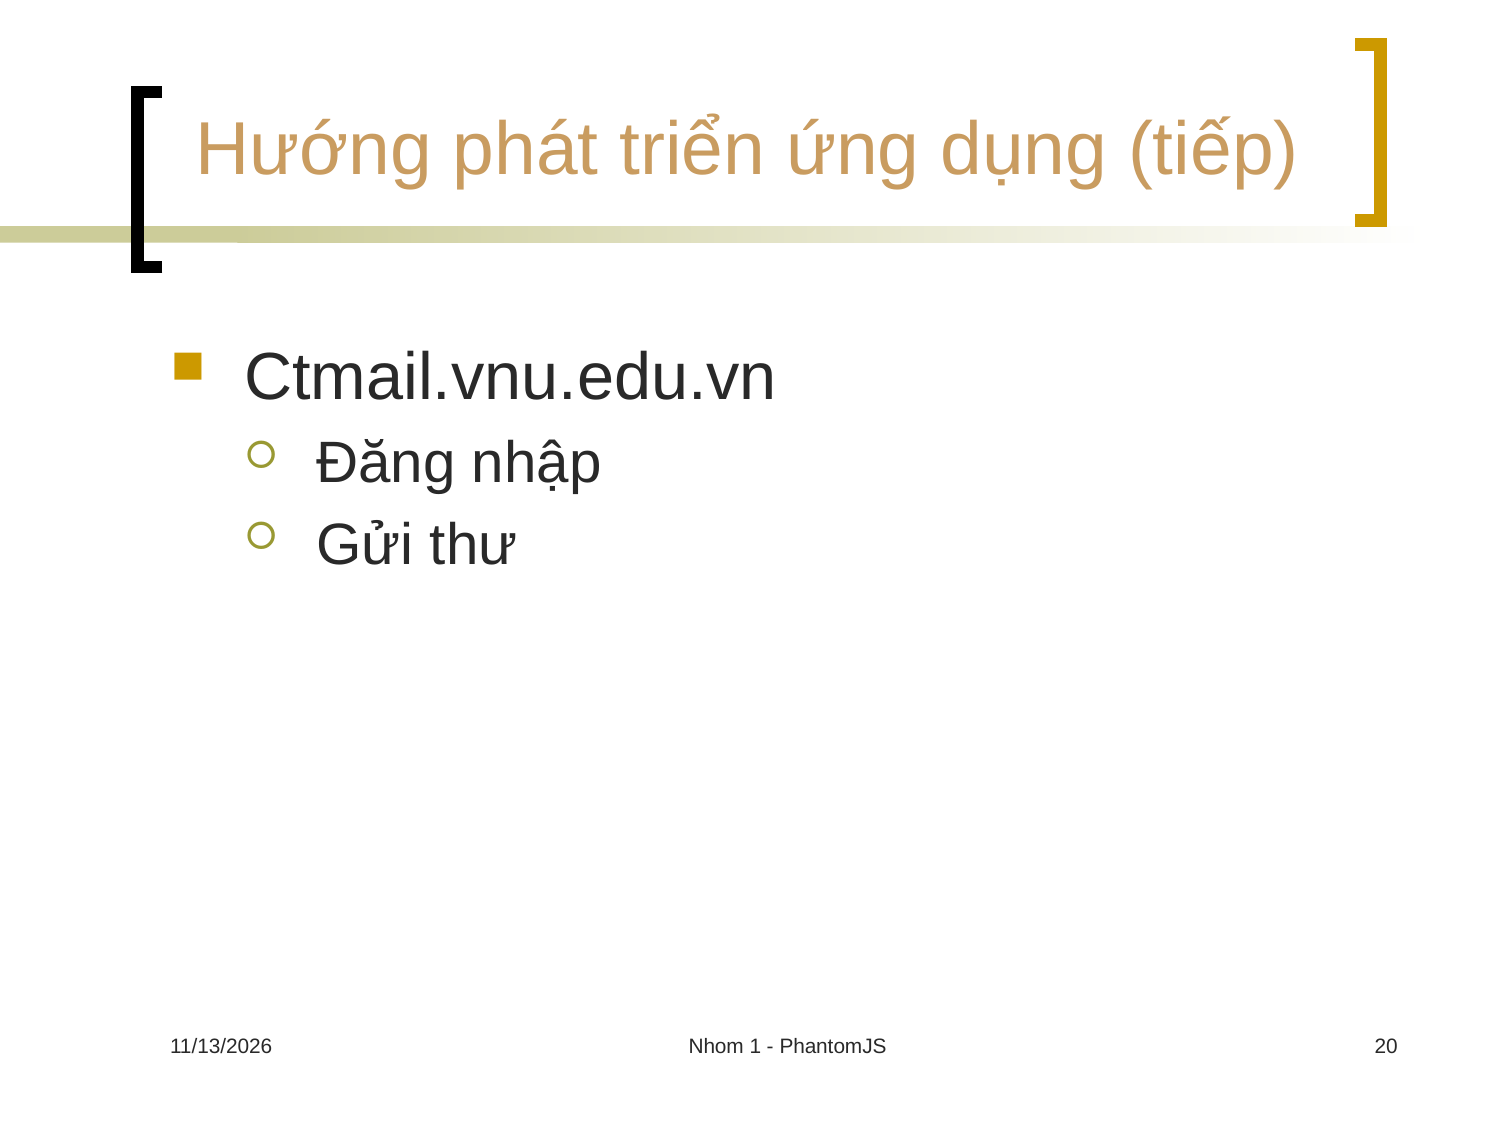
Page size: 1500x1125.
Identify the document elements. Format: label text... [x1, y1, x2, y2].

slide_number 20 [1100, 1025, 1413, 1100]
list Ctmail.vnu.edu.vn Đăng nhập Gửi thư [155, 324, 1413, 1000]
title Hướng phát triển ứng dụng (tiếp) [150, 50, 1325, 198]
footer Nhom 1 - PhantomJS [549, 1025, 1025, 1100]
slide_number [155, 1025, 468, 1100]
